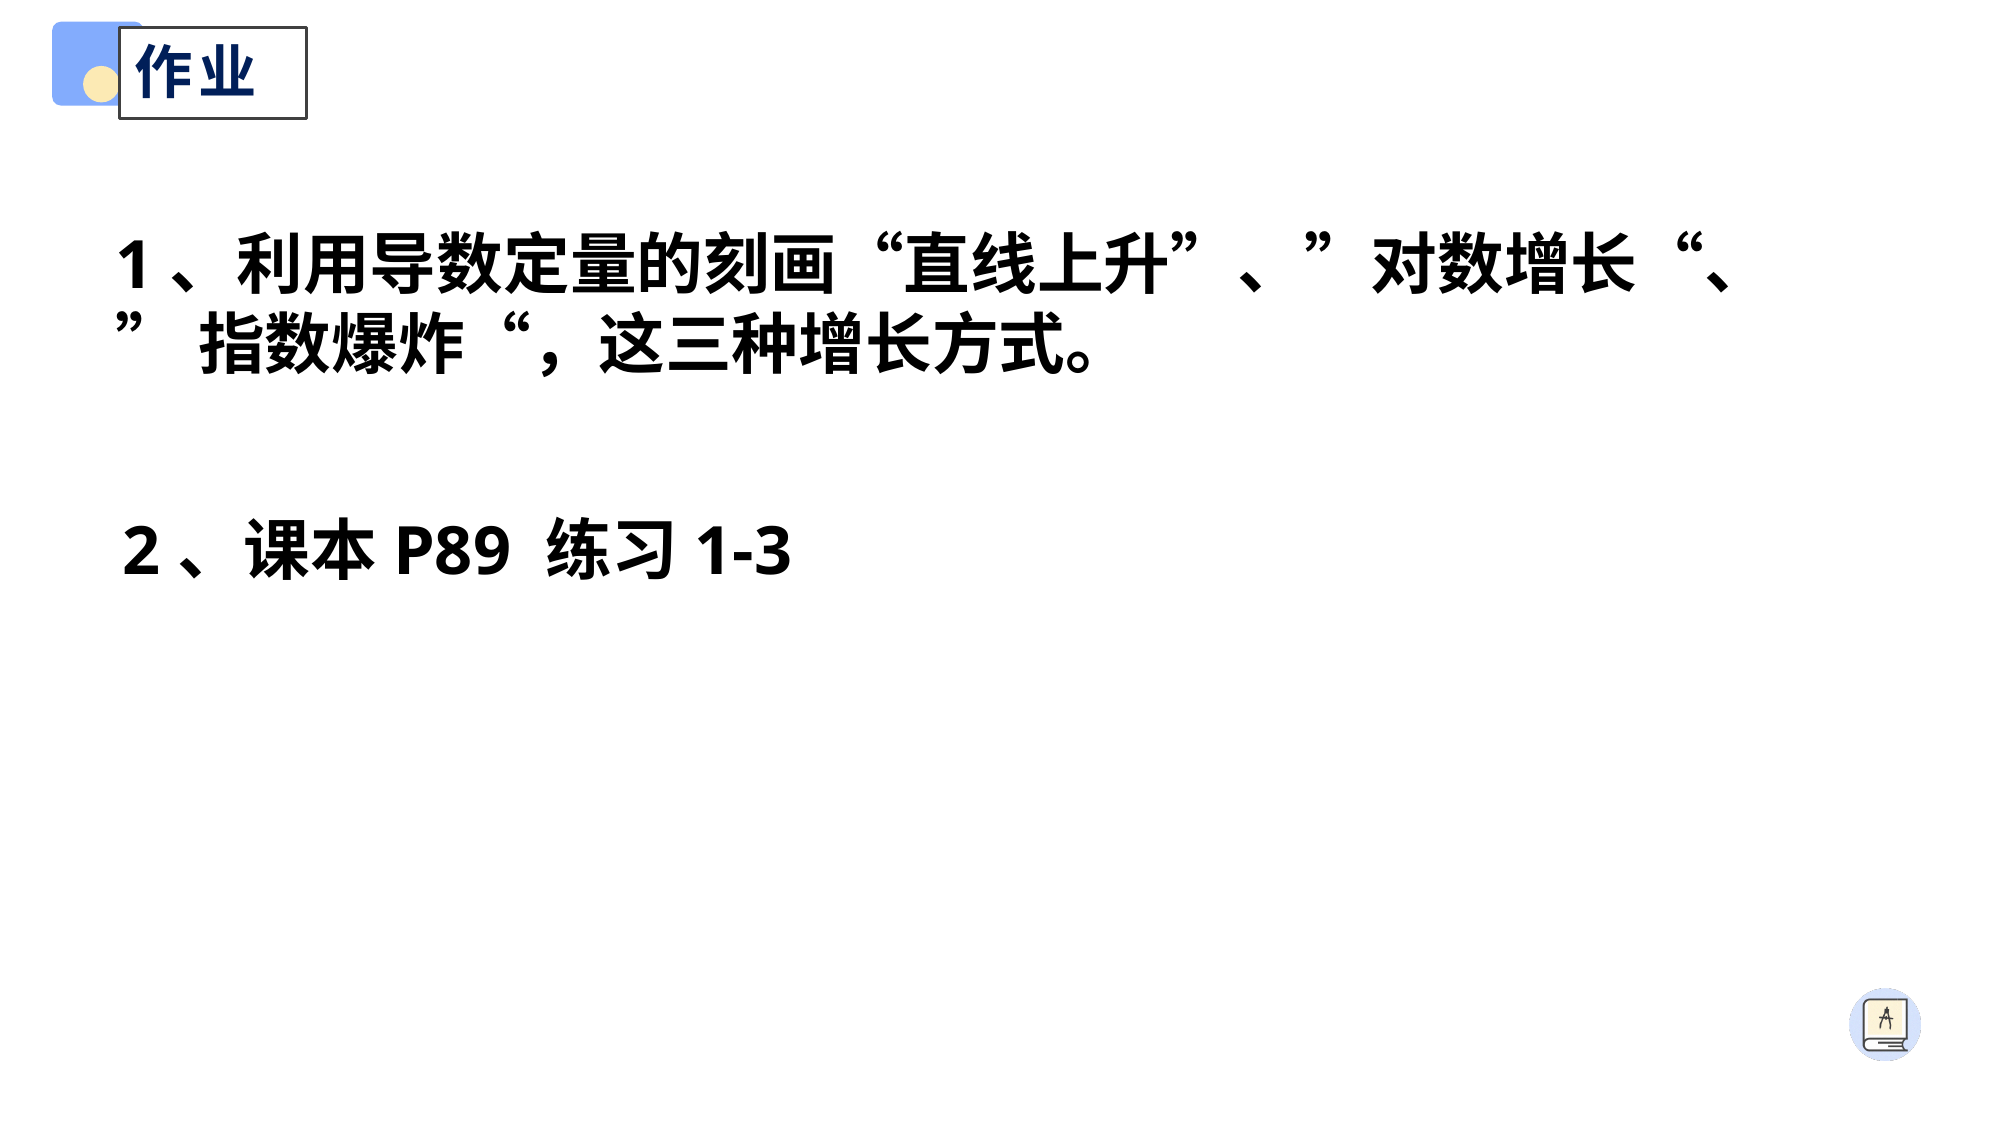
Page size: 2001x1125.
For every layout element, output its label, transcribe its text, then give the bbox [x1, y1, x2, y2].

text_box 1、利用导数定量的刻画“直线上升”、”对数增长“、 ”指数爆炸“，这三种增长方式。 [100, 214, 1787, 389]
text_box 2、课本P89 练习1-3 [108, 500, 963, 596]
picture [1849, 988, 1921, 1061]
list 作业 [118, 26, 308, 120]
